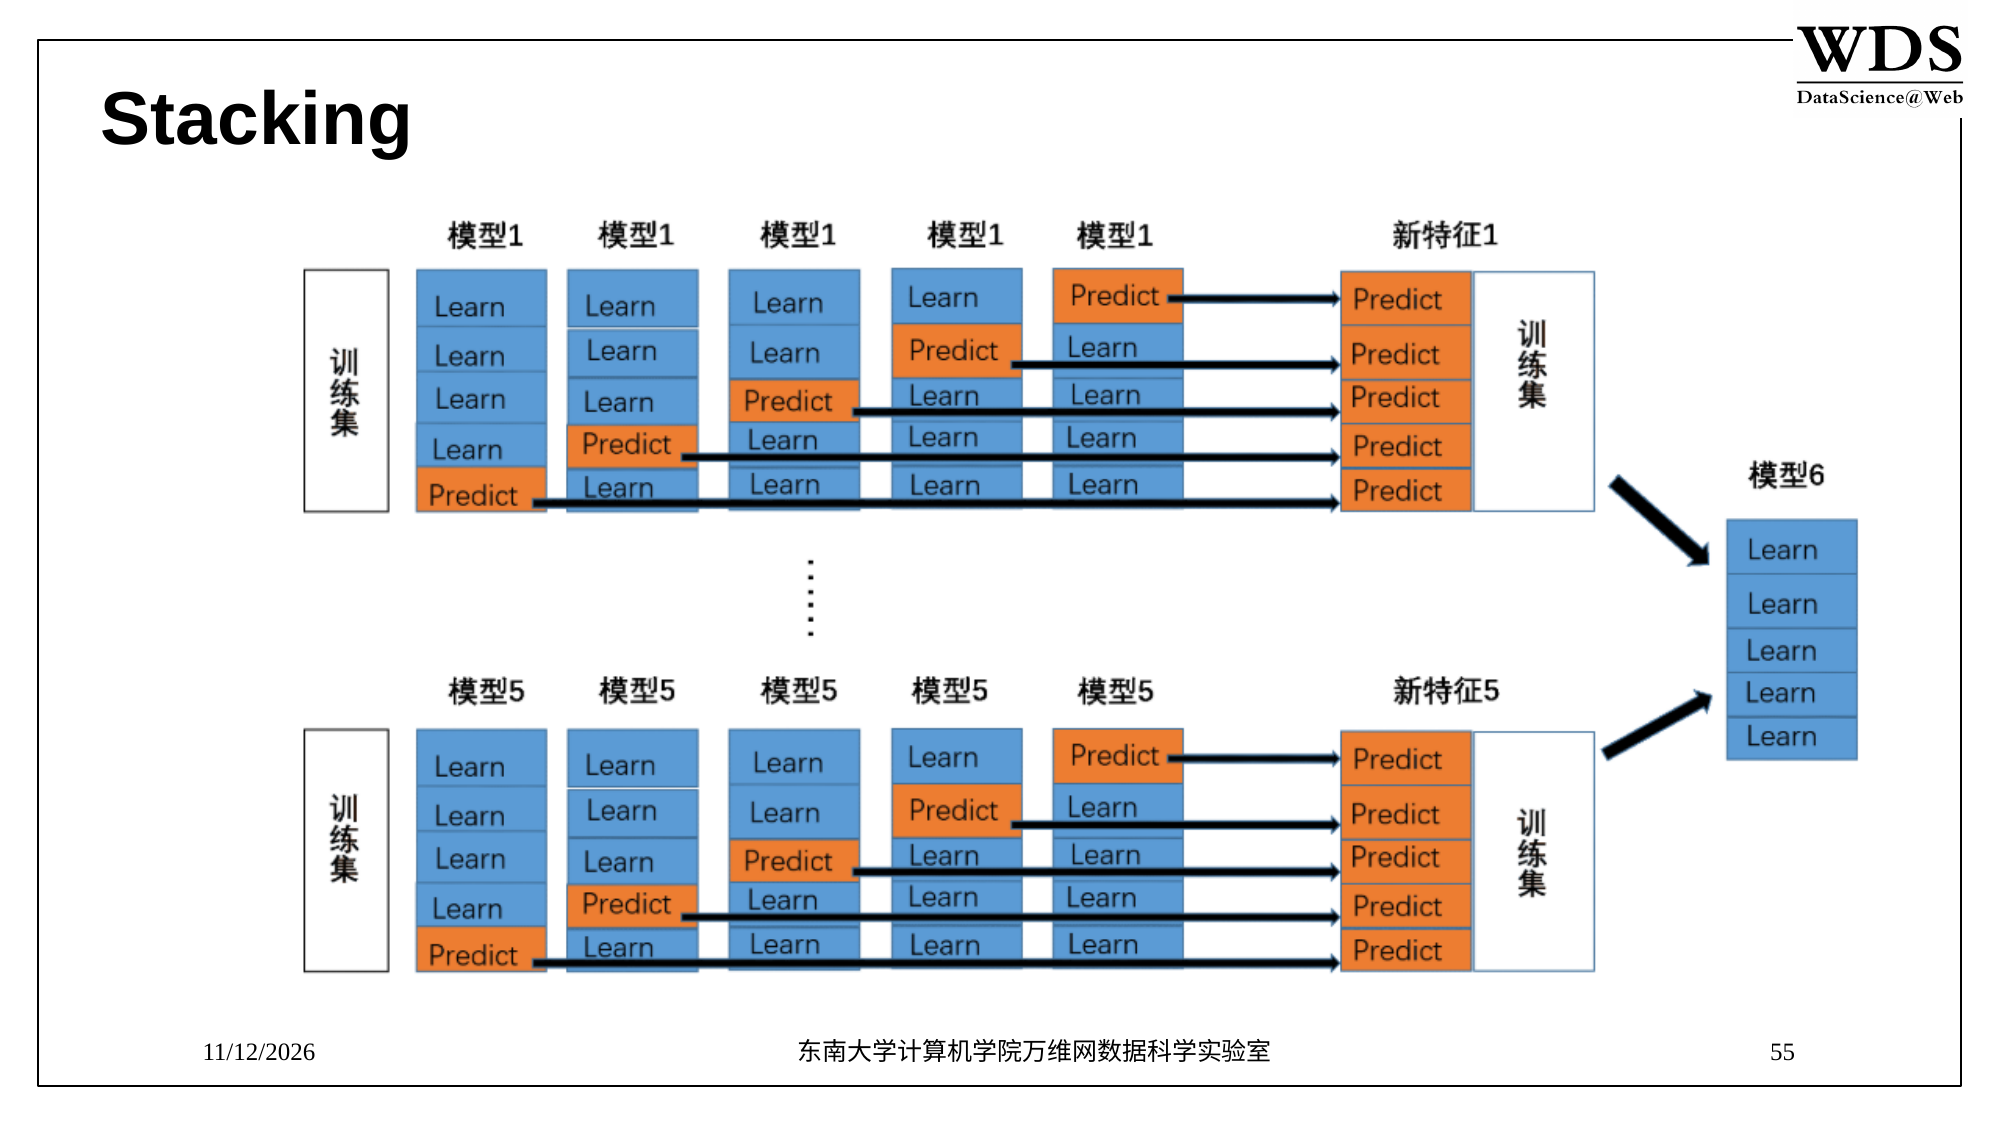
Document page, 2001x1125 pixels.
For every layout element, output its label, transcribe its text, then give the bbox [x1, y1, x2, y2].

text_box Stacking [85, 62, 1531, 167]
picture [1793, 0, 1968, 118]
picture [271, 182, 1941, 1007]
slide_number 55 [1530, 1020, 1811, 1081]
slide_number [187, 1020, 570, 1081]
footer 东南大学计算机学院万维网数据科学实验室 [647, 1020, 1422, 1081]
